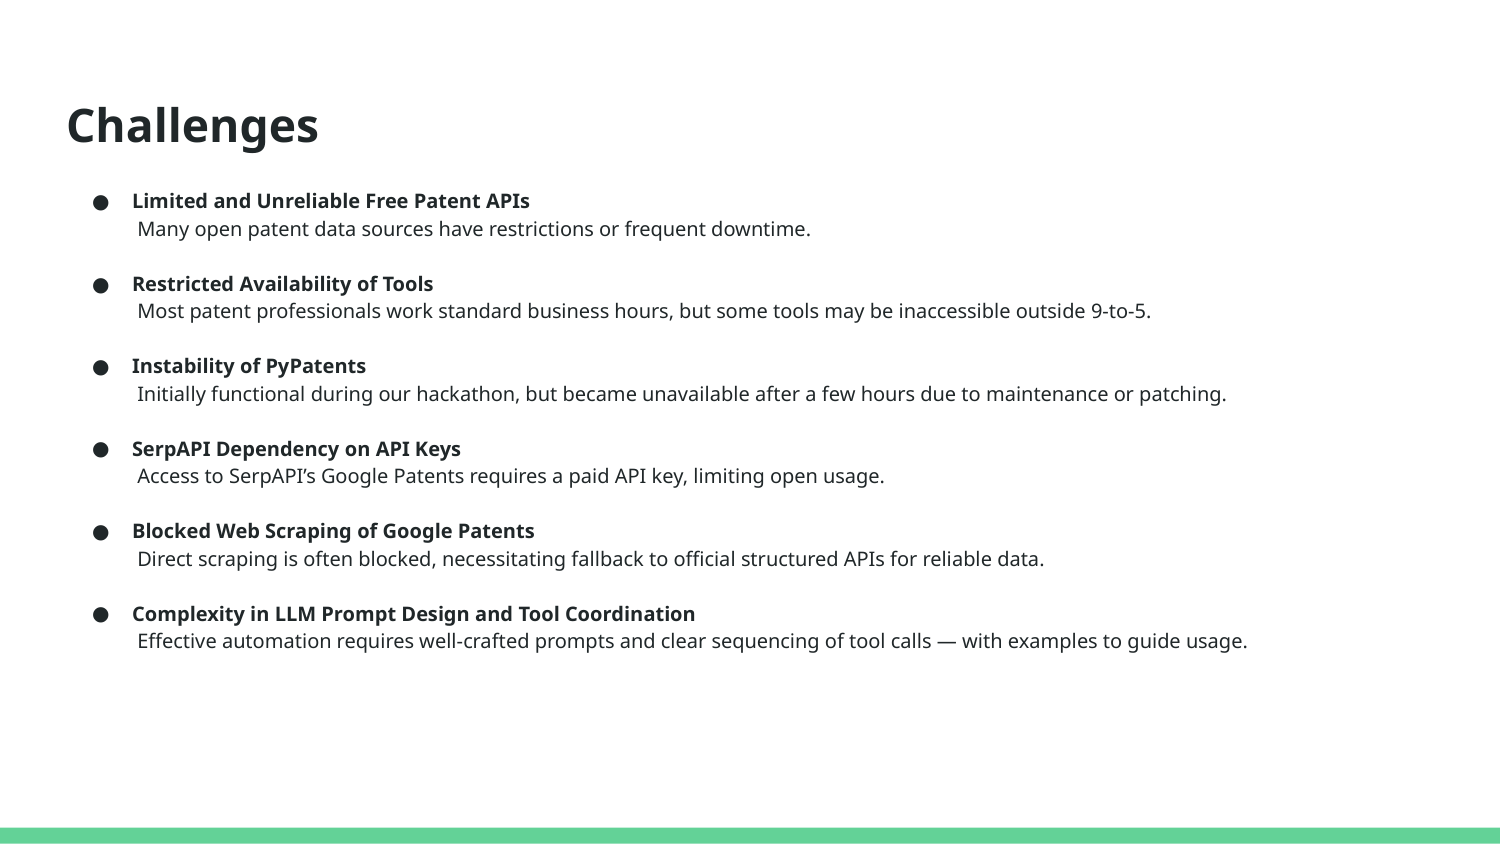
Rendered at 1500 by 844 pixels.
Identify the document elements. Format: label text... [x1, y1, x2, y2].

title Challenges [51, 72, 1449, 167]
list Limited and Unreliable Free Patent APIs Many open patent data sources have restrictions or frequent downtime. Restricted Availability of Tools Most patent professionals work standard business hours, but some tools may be inaccessible outside 9-to-5. Instability of PyPatents Initially functional during our hackathon, but became unavailable after a few hours due to maintenance or patching. SerpAPI Dependency on API Keys Access to SerpAPI’s Google Patents requires a paid API key, limiting open usage. Blocked Web Scraping of Google Patents Direct scraping is often blocked, necessitating fallback to official structured APIs for reliable data. Complexity in LLM Prompt Design and Tool Coordination Effective automation requires well-crafted prompts and clear sequencing of tool calls — with examples to guide usage. [57, 141, 1455, 703]
